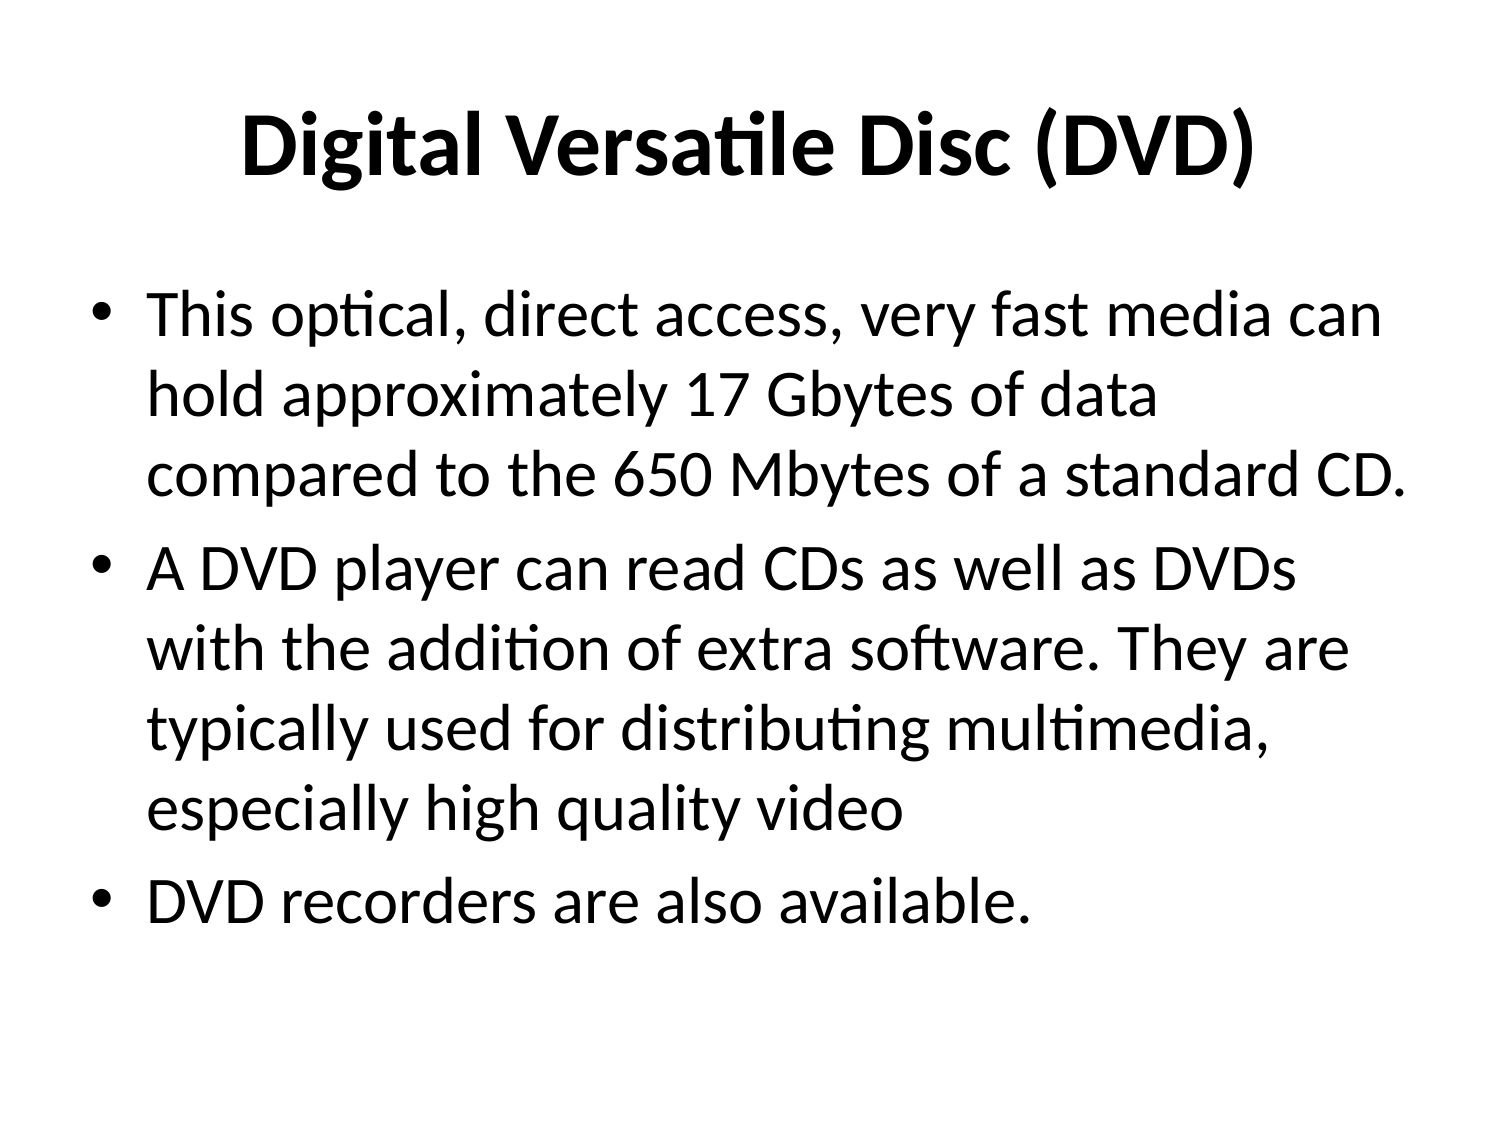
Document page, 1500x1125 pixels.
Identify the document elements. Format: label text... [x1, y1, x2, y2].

title Digital Versatile Disc (DVD) [75, 45, 1425, 233]
list This optical, direct access, very fast media can hold approximately 17 Gbytes of data compared to the 650 Mbytes of a standard CD. A DVD player can read CDs as well as DVDs with the addition of extra software. They are typically used for distributing multimedia, especially high quality video DVD recorders are also available. [75, 262, 1425, 1005]
